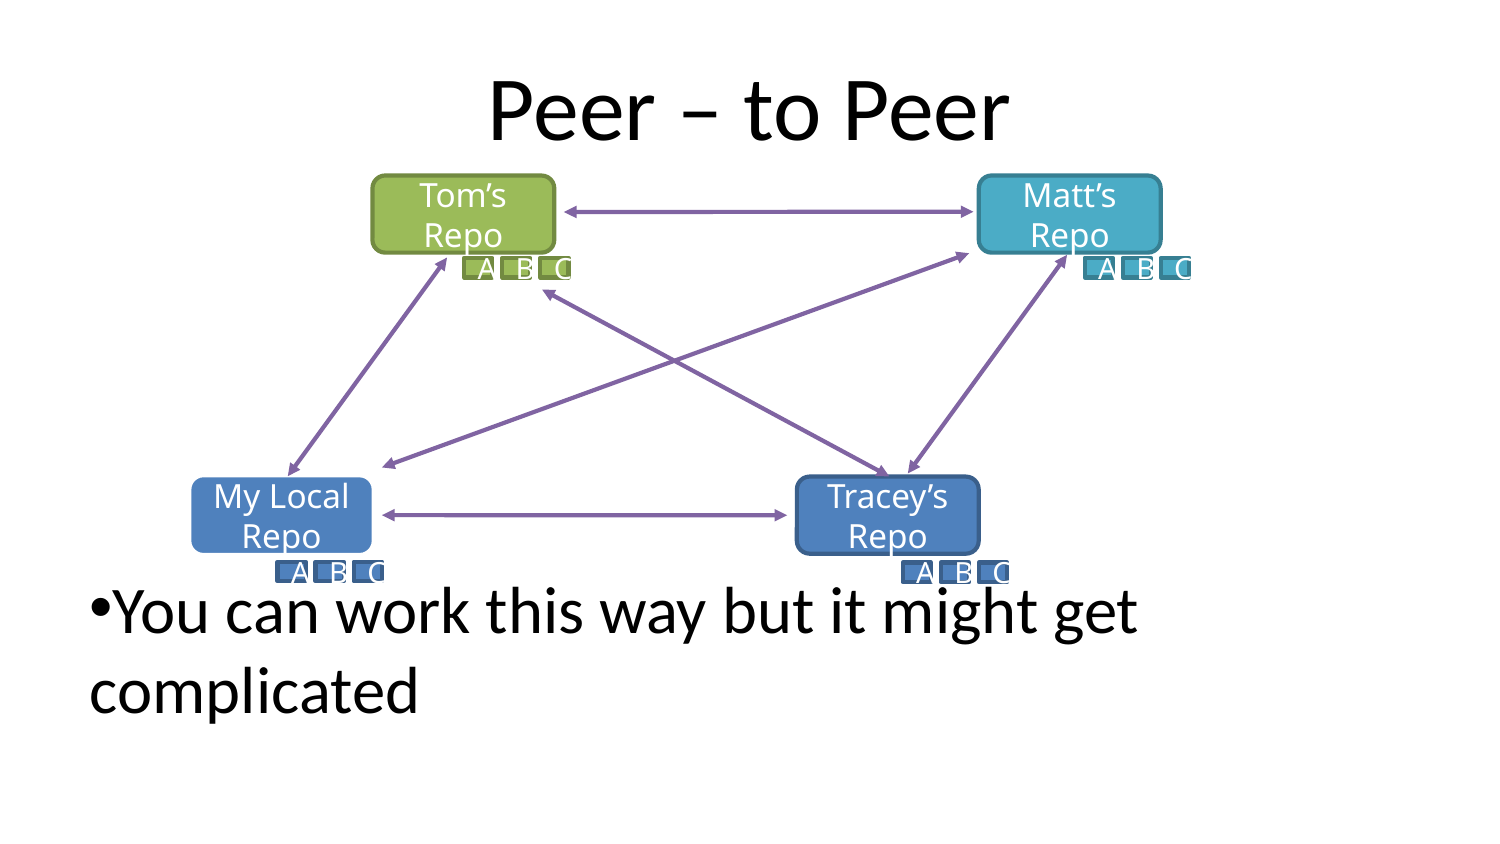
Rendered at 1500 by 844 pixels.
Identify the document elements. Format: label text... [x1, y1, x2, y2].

text_box [563, 205, 974, 219]
text_box You can work this way but it might get complicated [75, 559, 1425, 754]
text_box [381, 508, 788, 522]
text_box B [1122, 257, 1151, 278]
text_box A [902, 562, 932, 583]
text_box Tracey’s Repo [796, 476, 979, 554]
text_box Peer – to Peer [75, 33, 1425, 175]
text_box A [464, 257, 493, 278]
text_box [674, 361, 890, 477]
text_box C [540, 257, 569, 278]
text_box C [978, 562, 1008, 583]
text_box Matt’s Repo [978, 175, 1161, 253]
text_box [381, 251, 970, 470]
text_box B [940, 562, 970, 583]
text_box A [277, 561, 306, 582]
text_box Tom’s Repo [372, 175, 555, 253]
text_box C [353, 561, 382, 582]
text_box C [1160, 257, 1189, 278]
text_box [287, 257, 447, 477]
text_box My Local Repo [190, 476, 373, 554]
text_box [907, 254, 1068, 474]
text_box A [1084, 257, 1113, 278]
text_box B [315, 561, 344, 582]
text_box [542, 289, 674, 361]
text_box B [502, 257, 531, 278]
